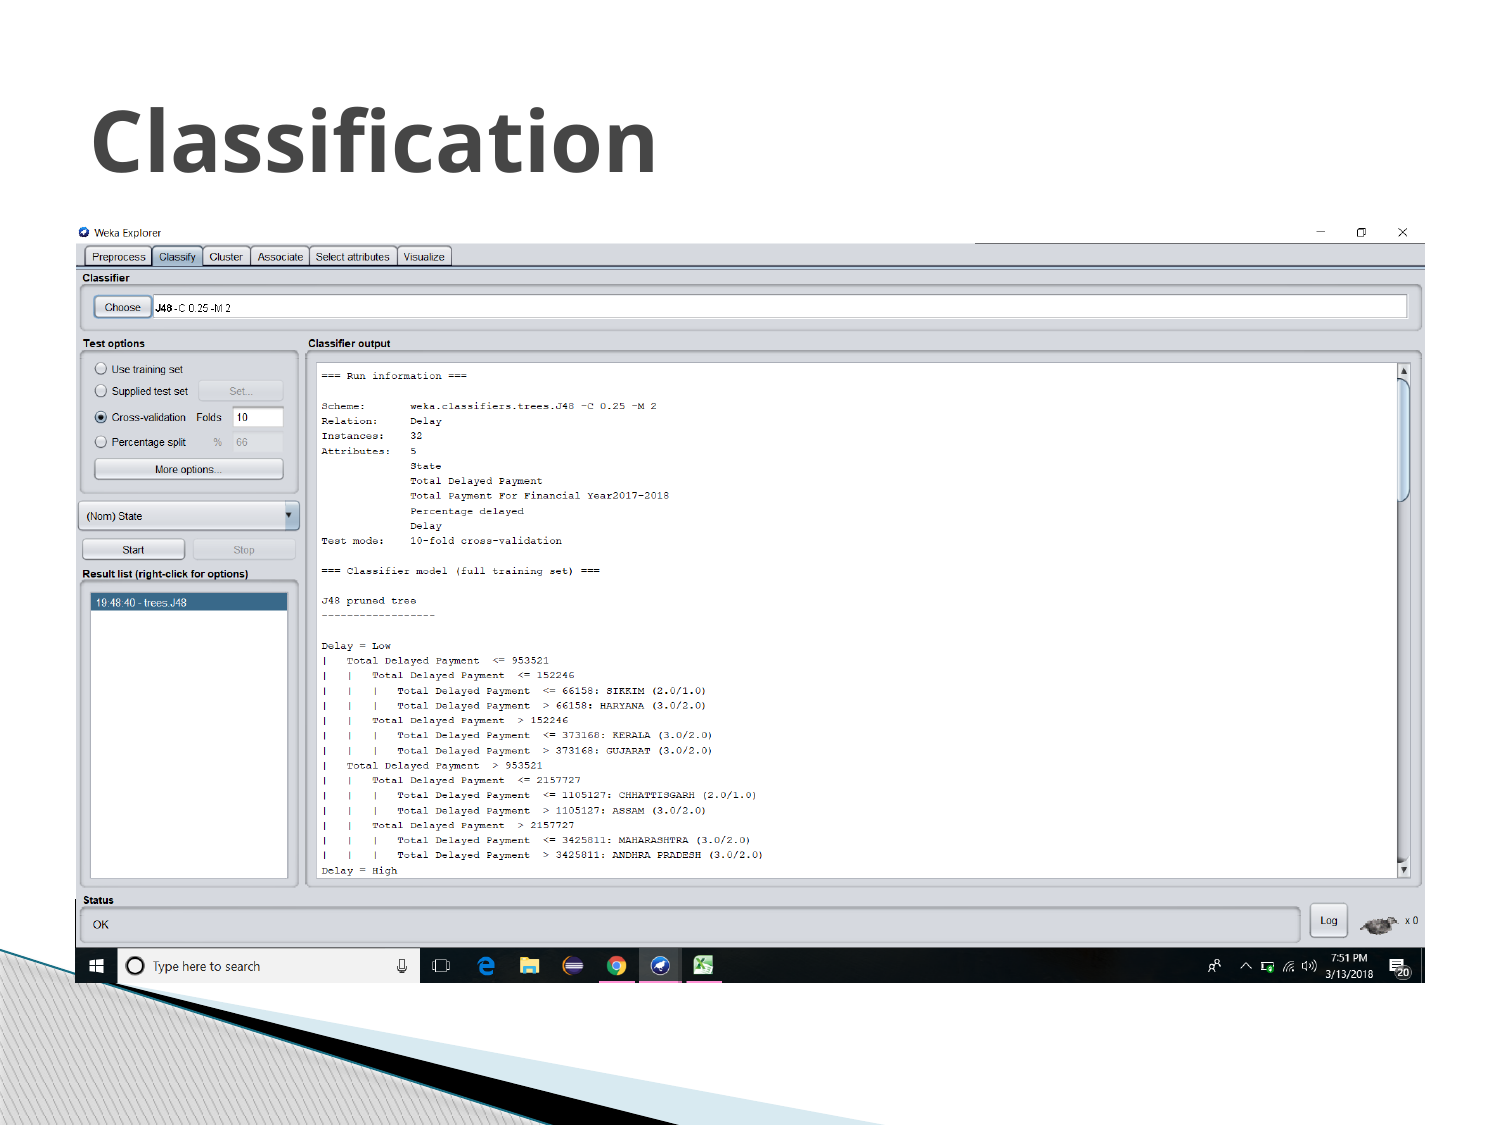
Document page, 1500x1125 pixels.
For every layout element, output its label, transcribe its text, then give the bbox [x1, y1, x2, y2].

title Classification [75, 45, 1425, 222]
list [74, 222, 1426, 983]
